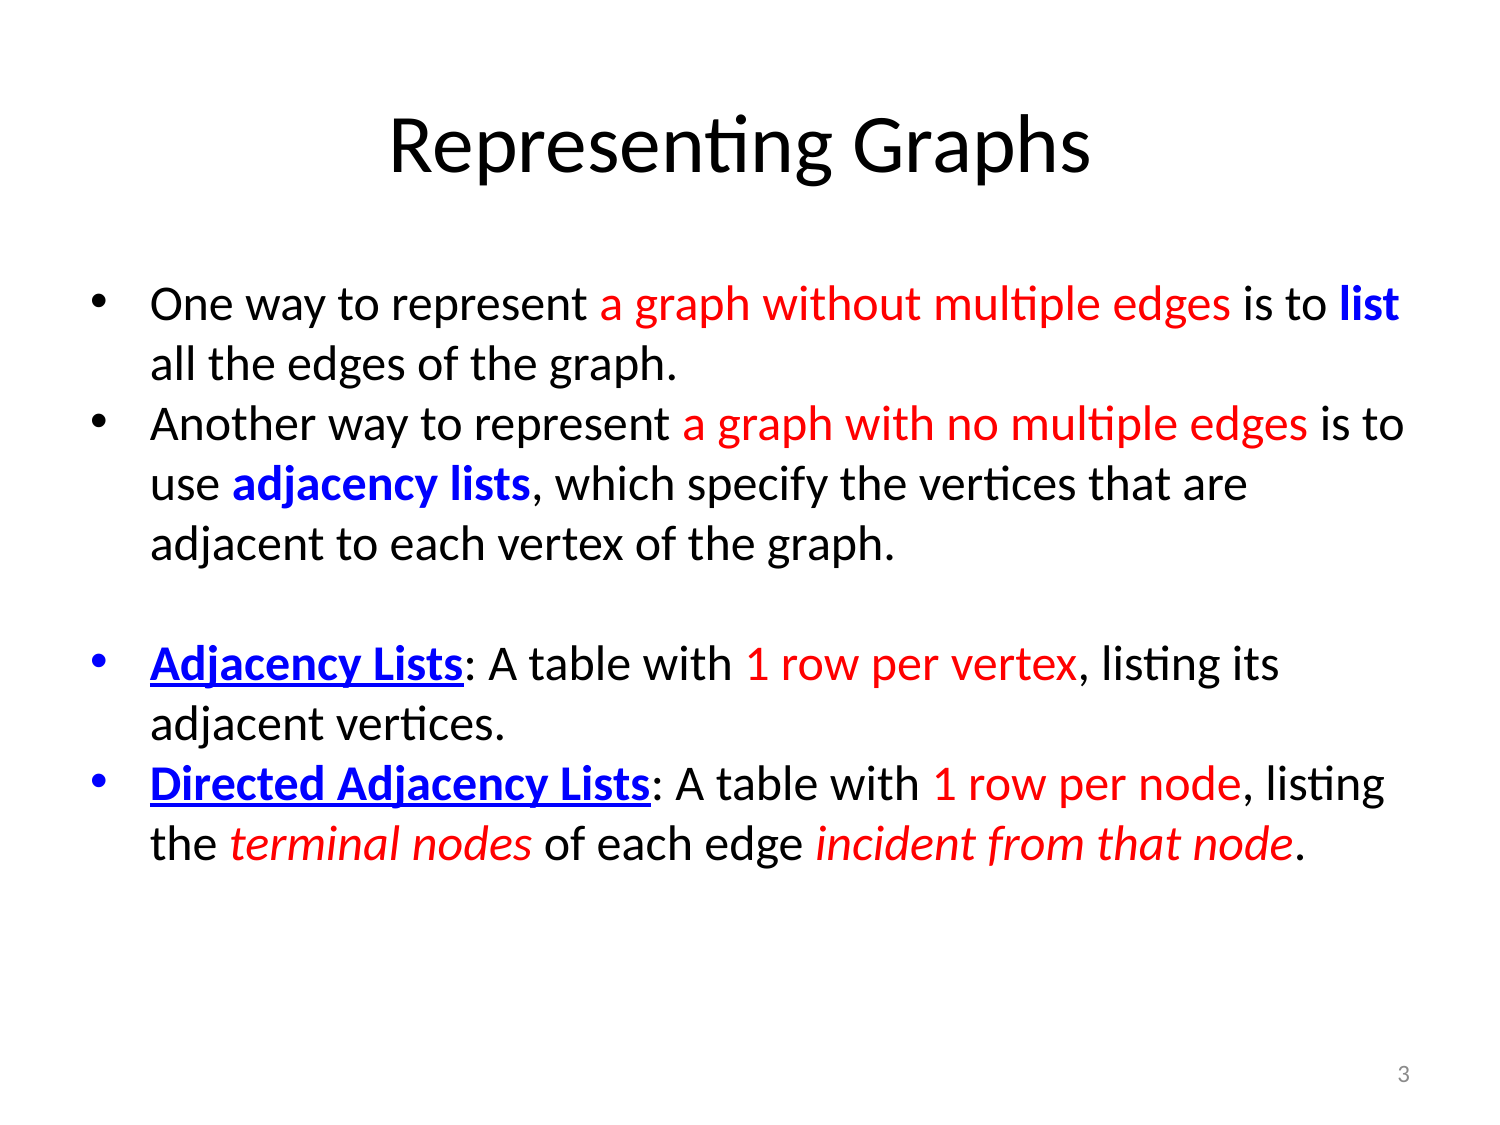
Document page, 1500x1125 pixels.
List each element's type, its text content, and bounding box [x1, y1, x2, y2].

slide_number 3 [1074, 1042, 1425, 1103]
list One way to represent a graph without multiple edges is to list all the edges of the graph. Another way to represent a graph with no multiple edges is to use adjacency lists, which specify the vertices that are adjacent to each vertex of the graph. Adjacency Lists: A table with 1 row per vertex, listing its adjacent vertices. Directed Adjacency Lists: A table with 1 row per node, listing the terminal nodes of each edge incident from that node. [74, 262, 1426, 1006]
title Representing Graphs [74, 44, 1426, 233]
